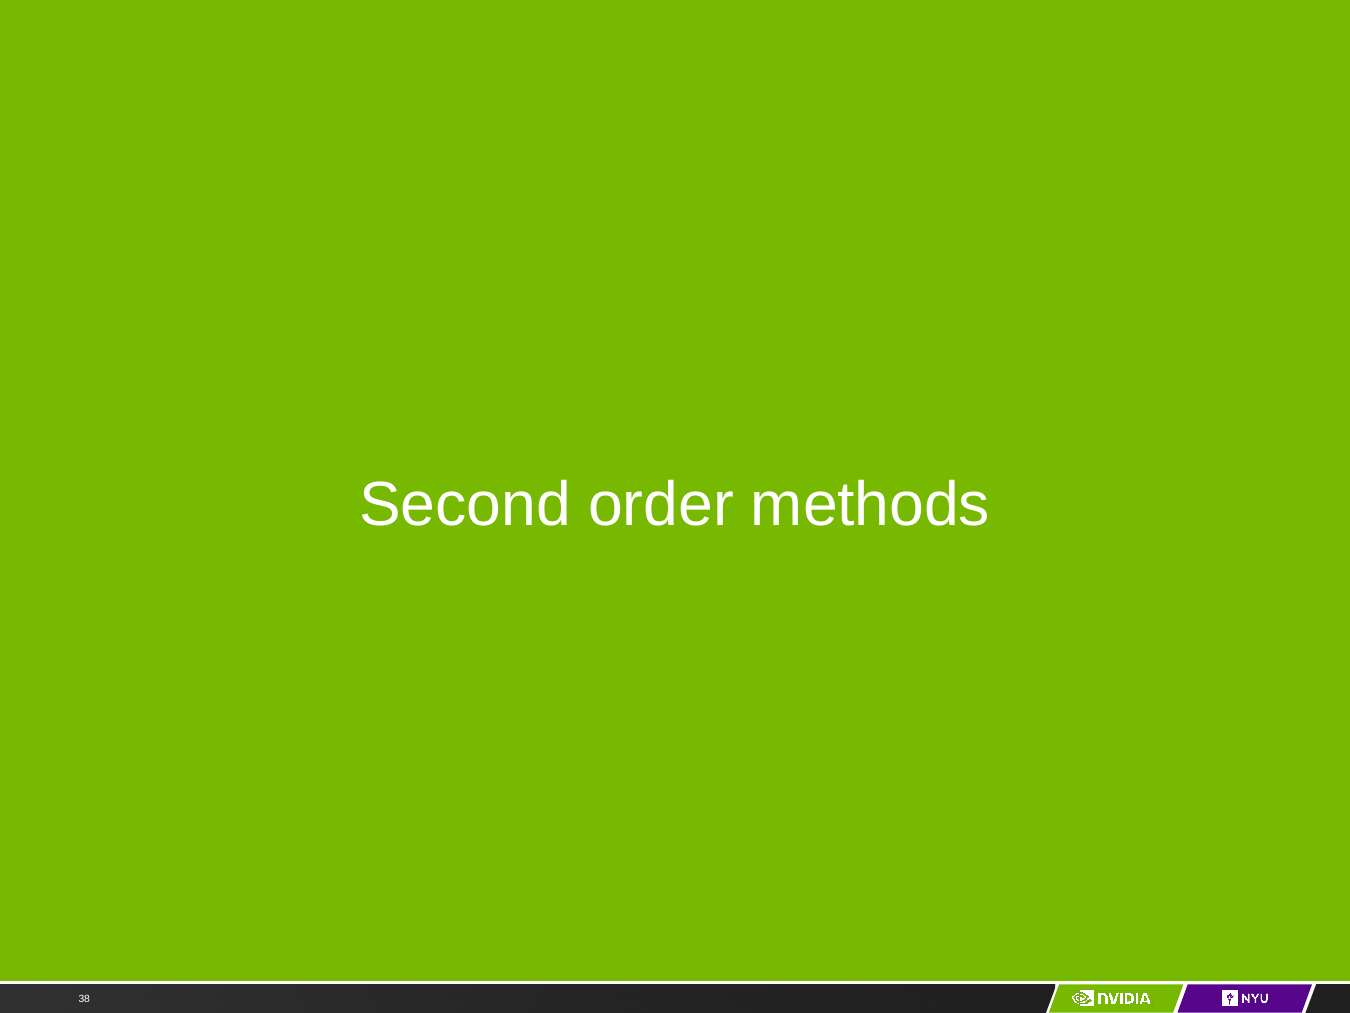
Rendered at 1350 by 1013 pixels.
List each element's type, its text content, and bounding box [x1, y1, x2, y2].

title Second order methods [66, 463, 1284, 549]
